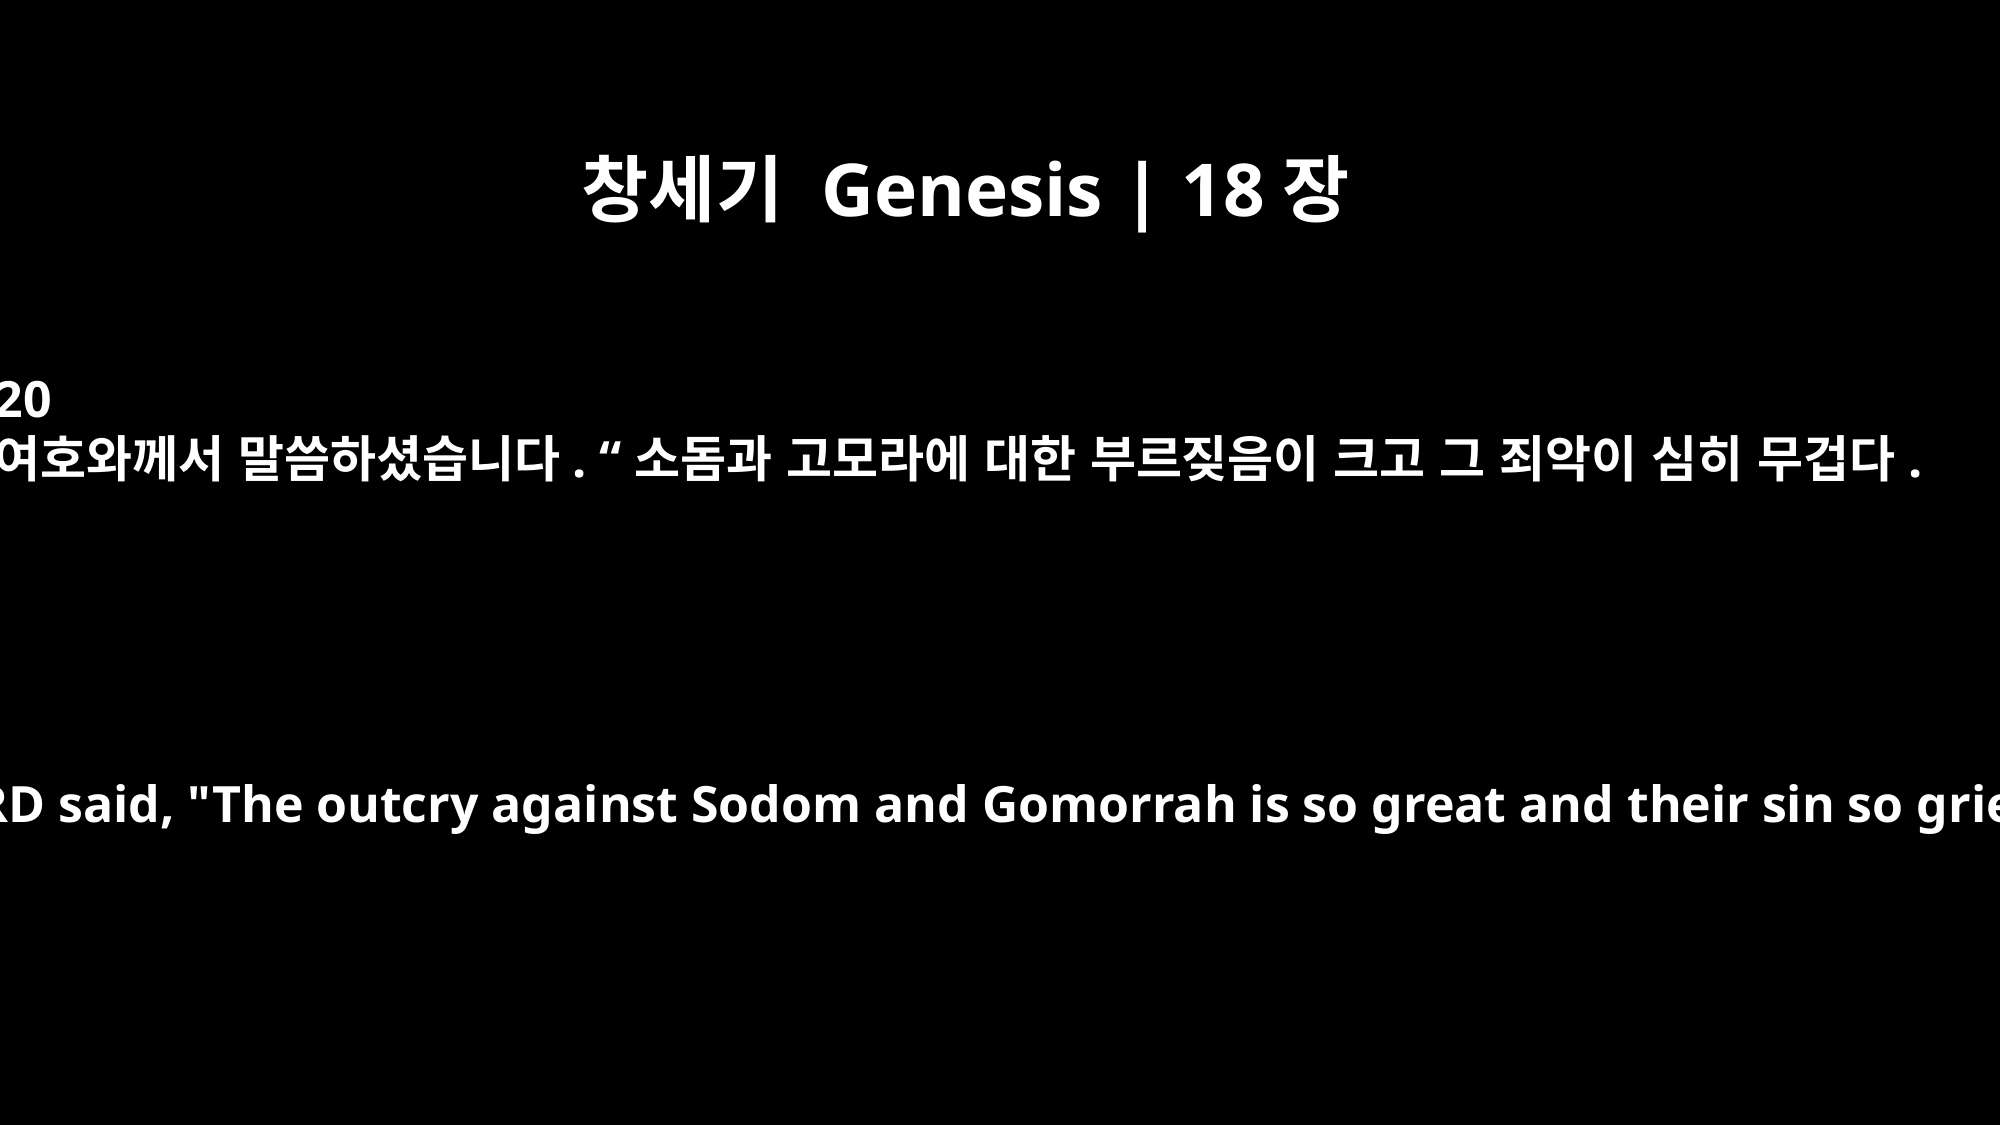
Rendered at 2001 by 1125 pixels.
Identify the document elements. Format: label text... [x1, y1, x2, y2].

text_box 창세기 Genesis | 18장 [566, 136, 1365, 239]
text_box 20 여호와께서 말씀하셨습니다. “소돔과 고모라에 대한 부르짖음이 크고 그 죄악이 심히 무겁다. [0, 359, 1938, 495]
text_box Then the LORD said, "The outcry against Sodom and Gomorrah is so great and their sin so grievous [0, 764, 2000, 840]
